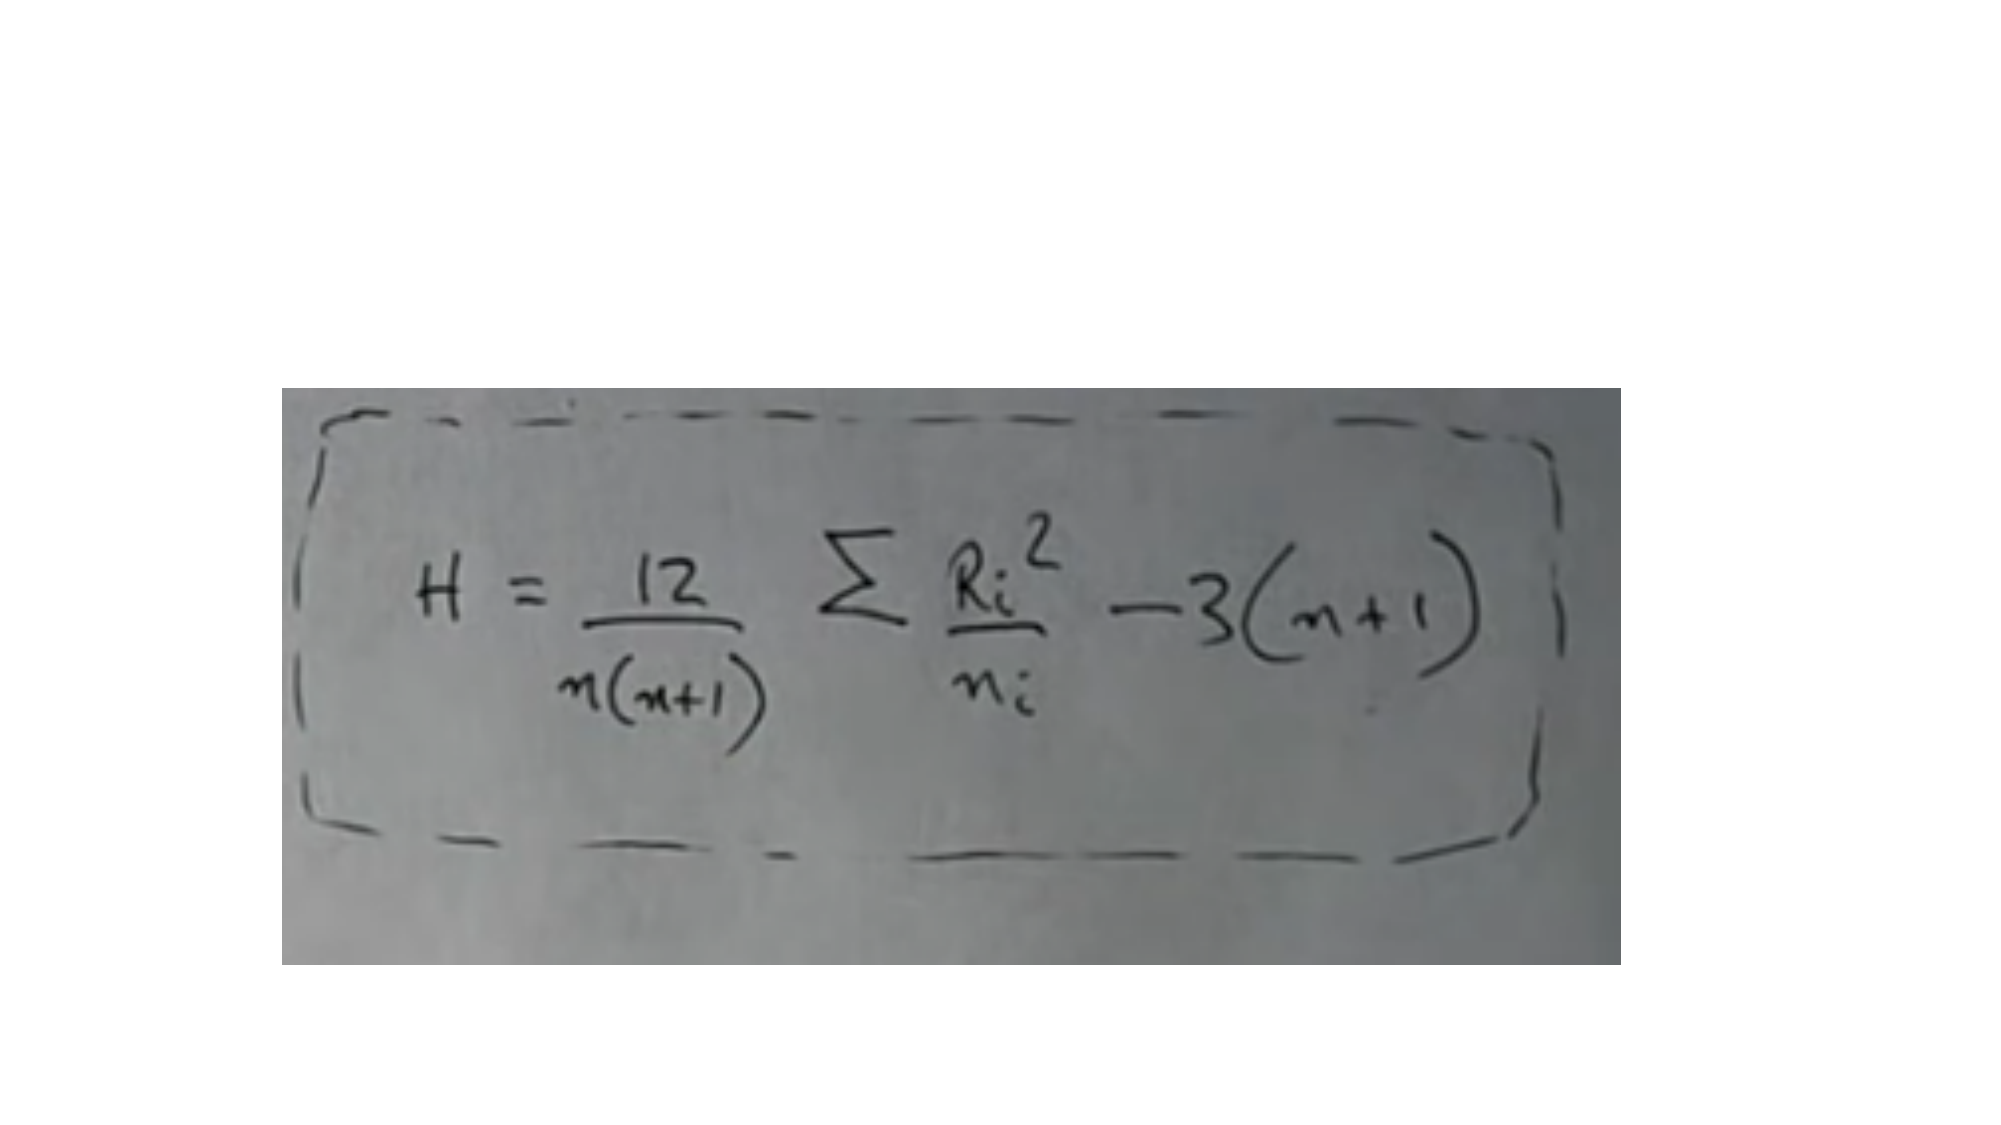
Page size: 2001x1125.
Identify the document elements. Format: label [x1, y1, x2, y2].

list [282, 388, 1621, 965]
